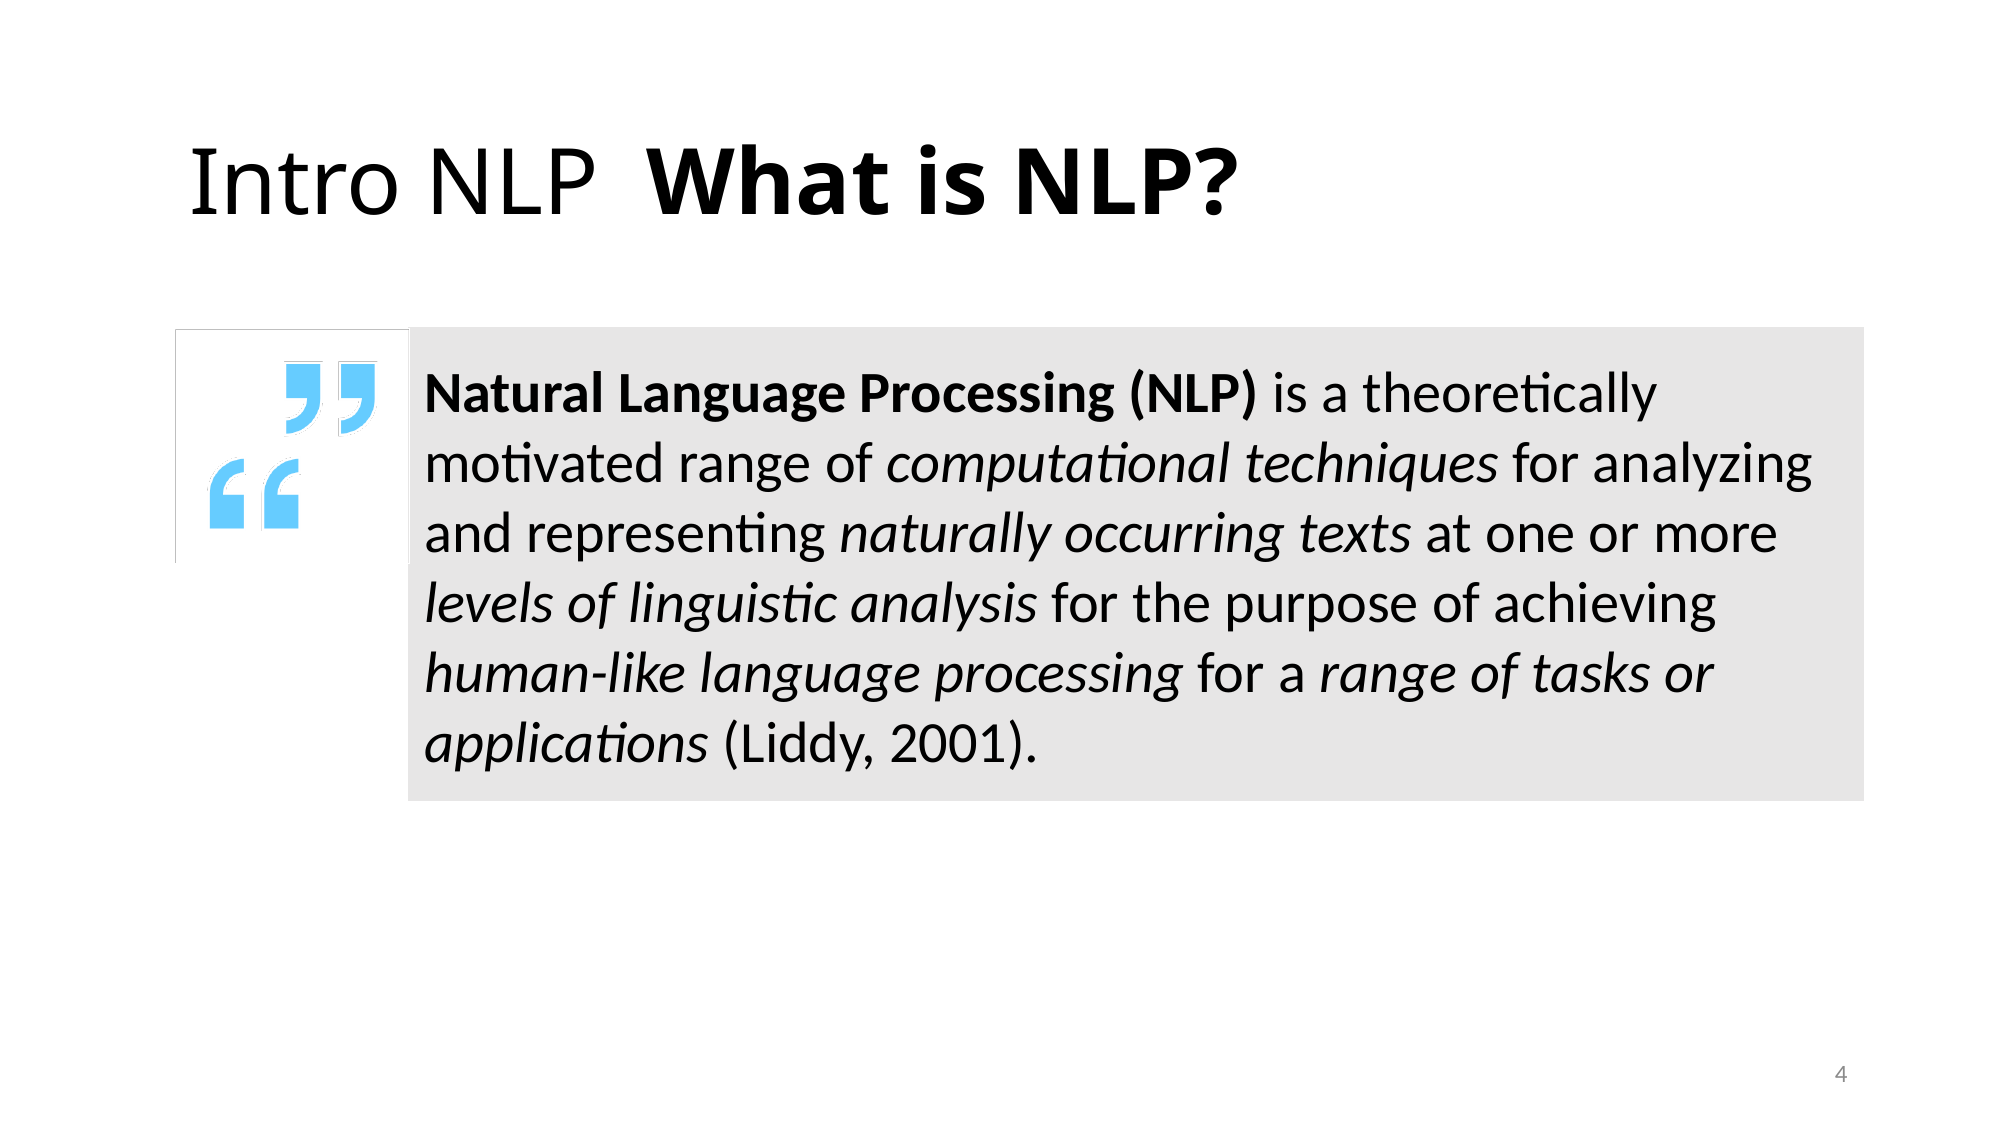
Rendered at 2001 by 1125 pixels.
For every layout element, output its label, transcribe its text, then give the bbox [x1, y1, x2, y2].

picture [174, 328, 410, 564]
text_box Natural Language Processing (NLP) is a theoretically motivated range of computational techniques for analyzing and representing naturally occurring texts at one or more levels of linguistic analysis for the purpose of achieving human-like language processing for a range of tasks or applications (Liddy, 2001). [408, 328, 1863, 801]
title Intro NLP What is NLP? [174, 92, 1863, 278]
slide_number 4 [1412, 1042, 1863, 1103]
